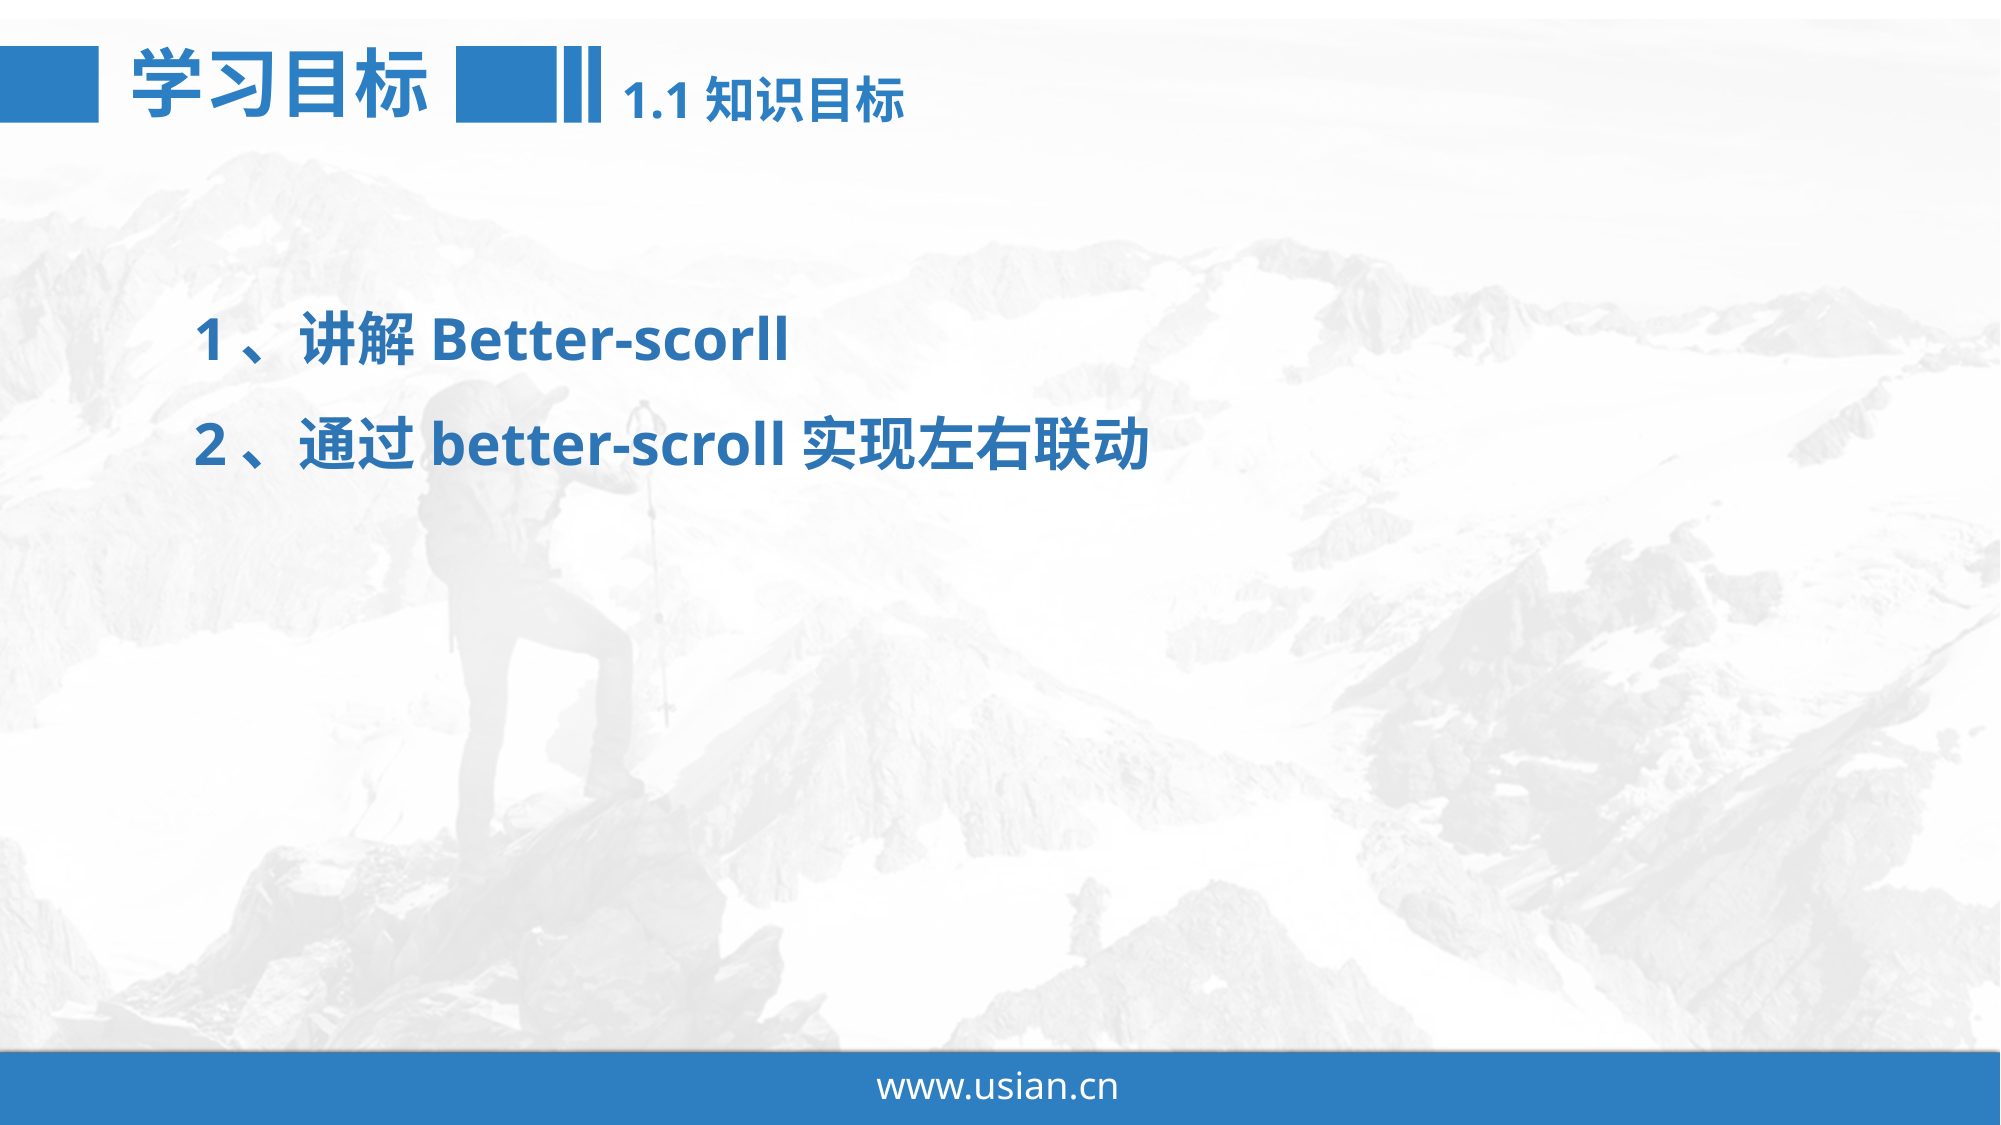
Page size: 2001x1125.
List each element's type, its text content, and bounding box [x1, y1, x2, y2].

text_box [587, 45, 602, 124]
text_box 1.1知识目标 [606, 61, 989, 137]
text_box [455, 45, 558, 124]
text_box 1、讲解Better-scorll 2、通过better-scroll实现左右联动 [178, 259, 1202, 485]
text_box 学习目标 [108, 28, 451, 134]
text_box [563, 45, 583, 124]
picture [0, 0, 2001, 1125]
text_box [0, 45, 100, 124]
